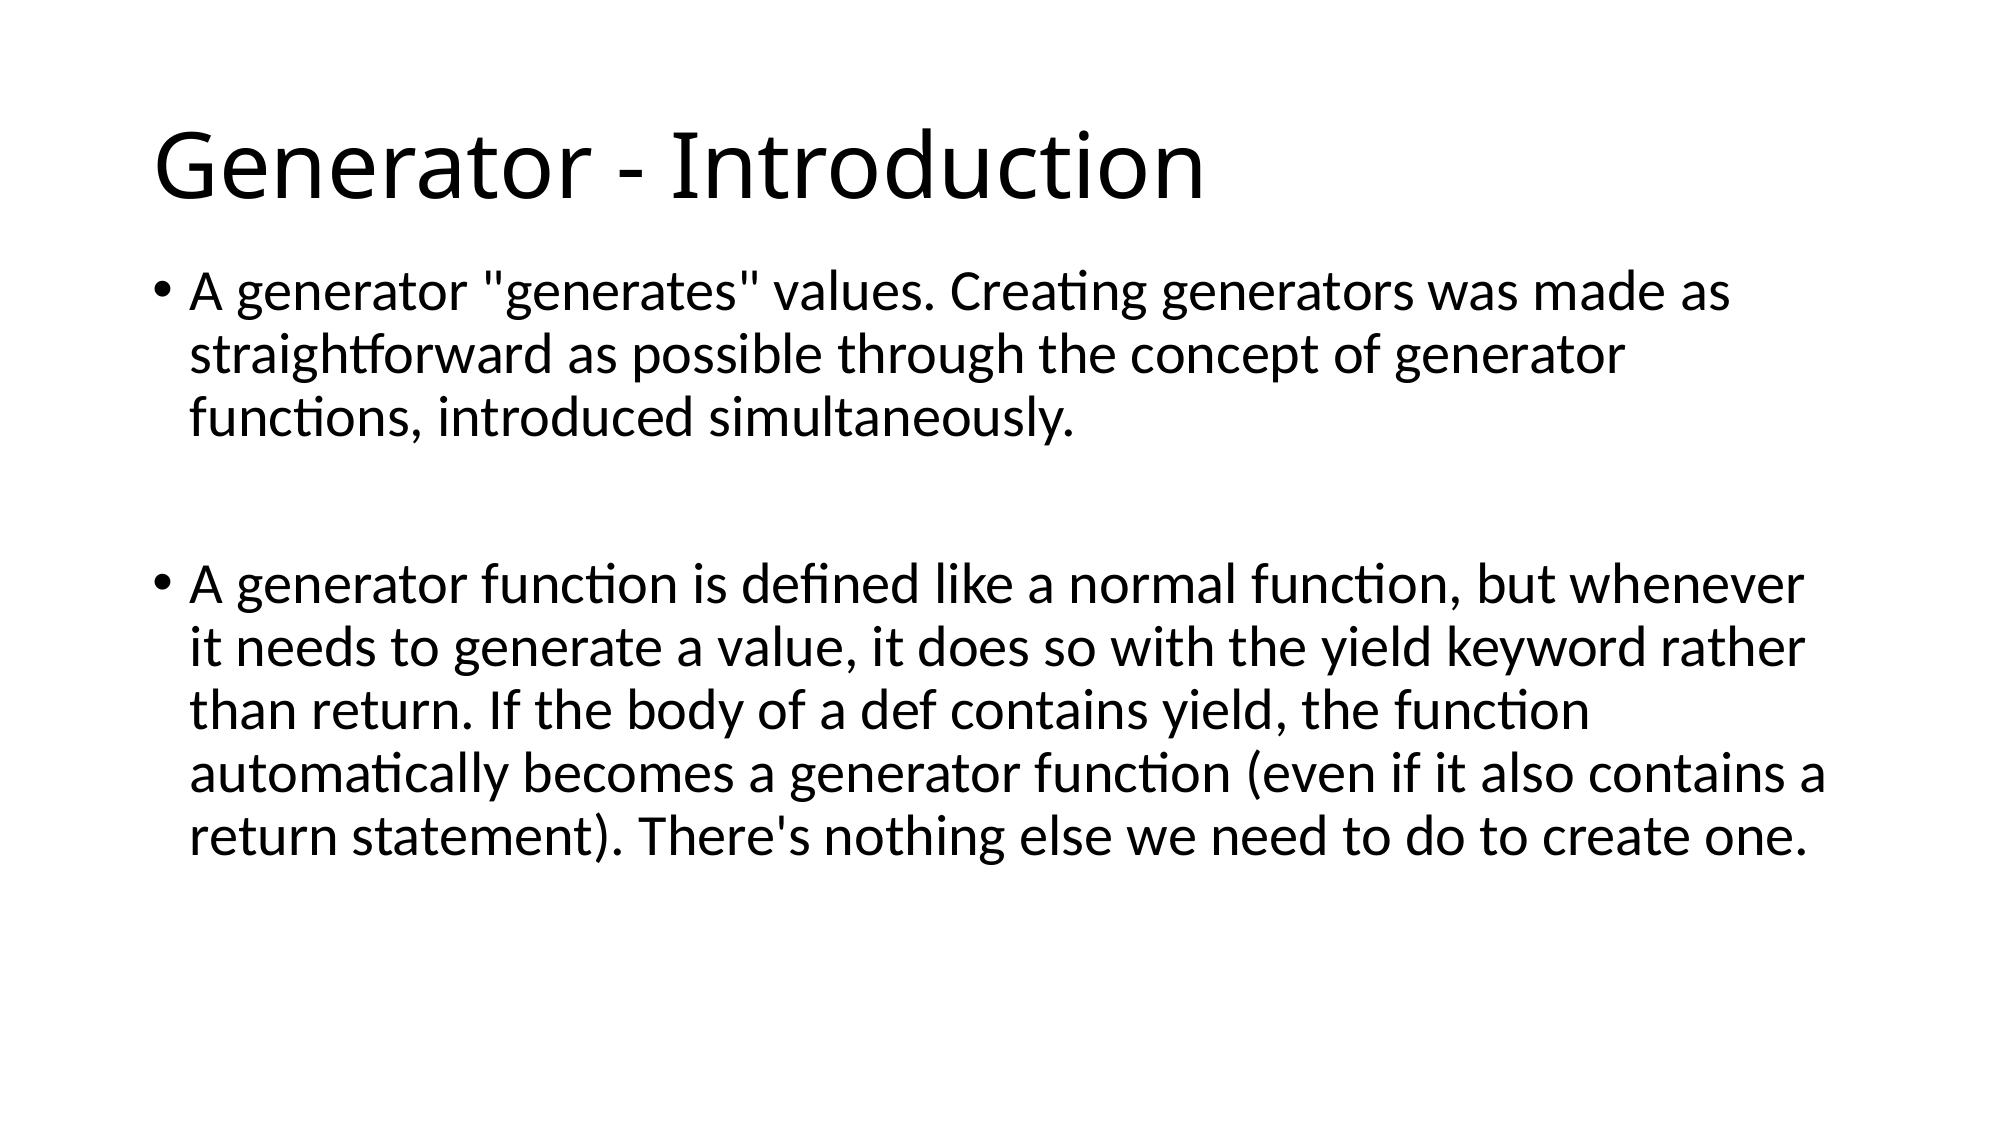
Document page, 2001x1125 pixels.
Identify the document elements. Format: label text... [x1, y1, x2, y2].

title Generator - Introduction [137, 59, 1863, 252]
list A generator "generates" values. Creating generators was made as straightforward as possible through the concept of generator functions, introduced simultaneously. A generator function is defined like a normal function, but whenever it needs to generate a value, it does so with the yield keyword rather than return. If the body of a def contains yield, the function automatically becomes a generator function (even if it also contains a return statement). There's nothing else we need to do to create one. [137, 252, 1863, 1014]
